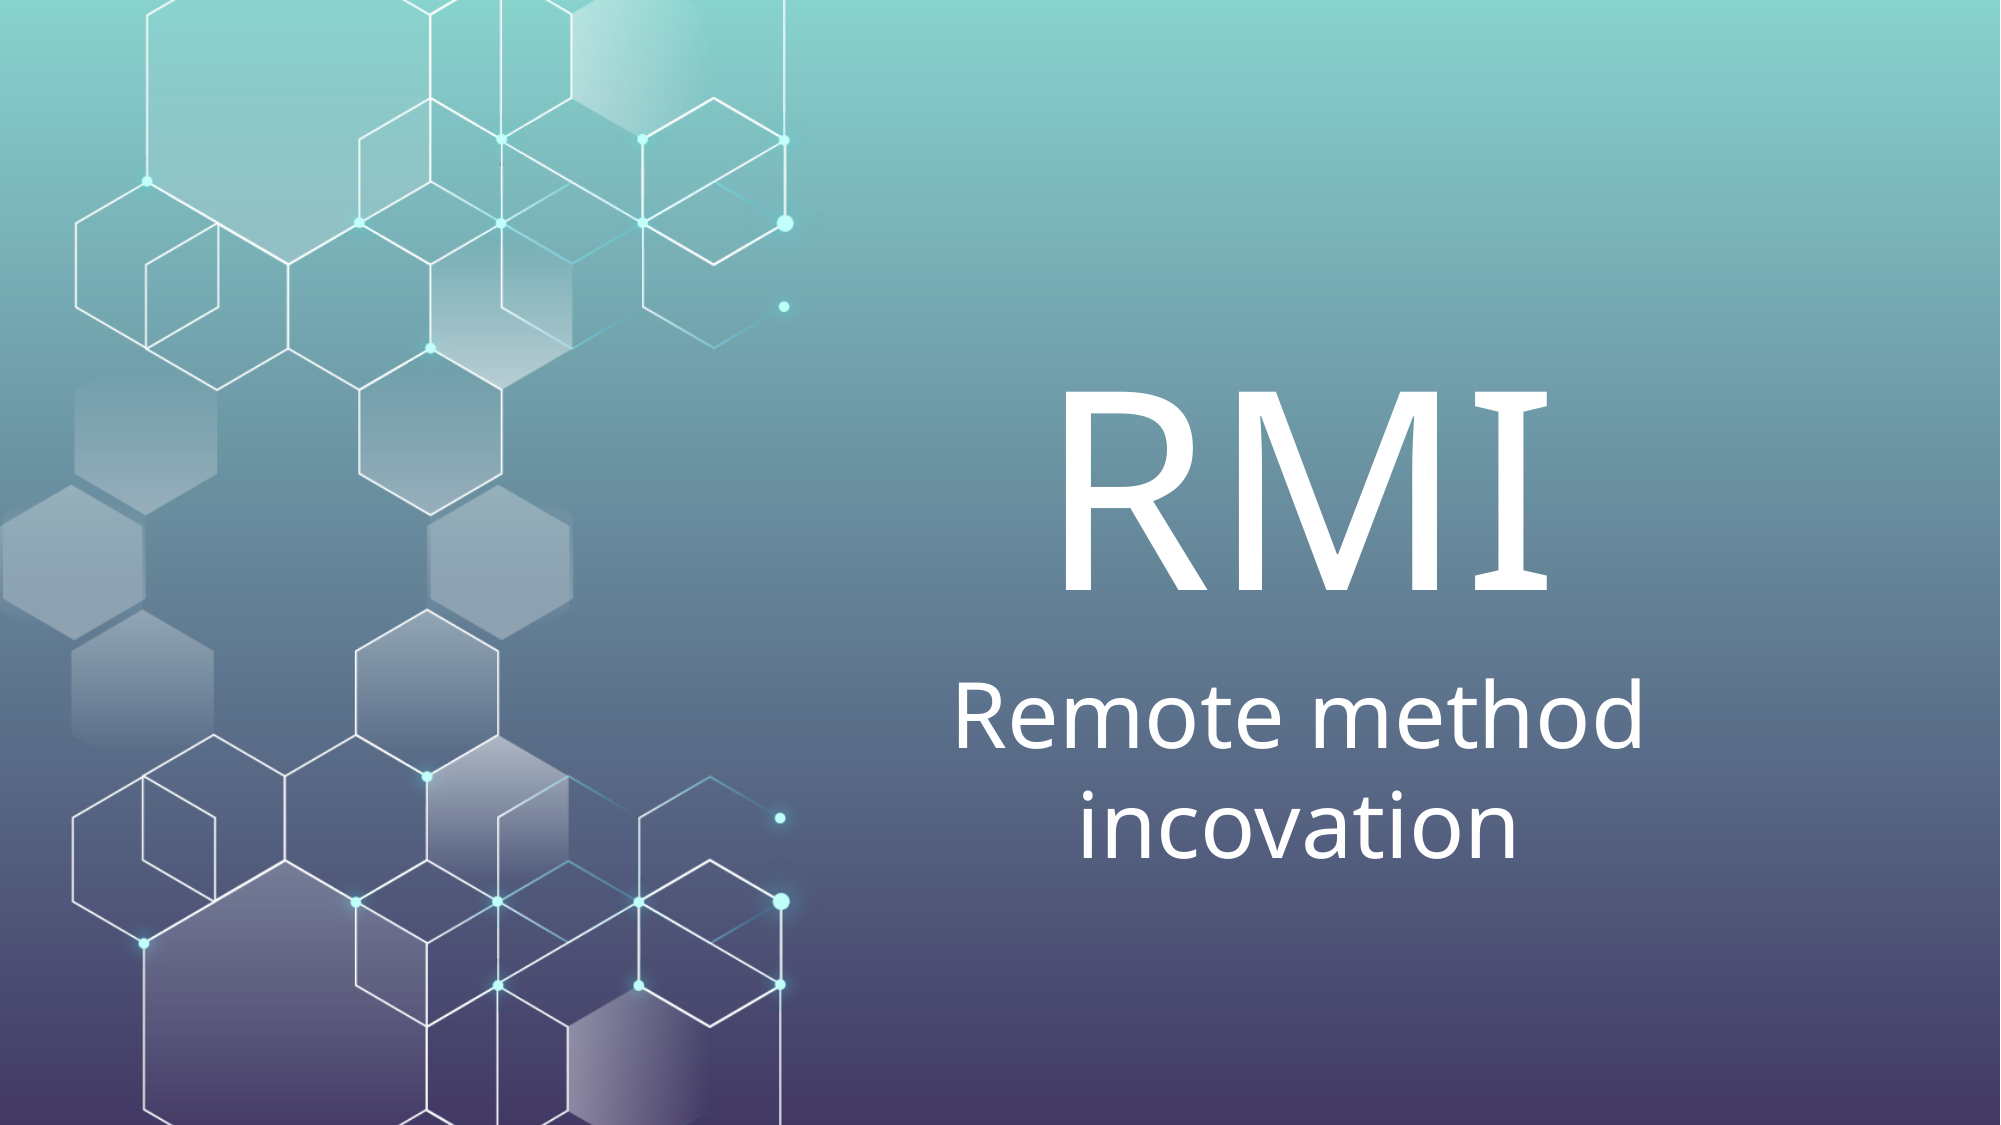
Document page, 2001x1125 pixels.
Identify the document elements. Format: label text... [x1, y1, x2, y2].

picture [0, 0, 836, 1125]
title RMI [829, 359, 1770, 600]
text_box Remote method incovation [829, 646, 1770, 887]
